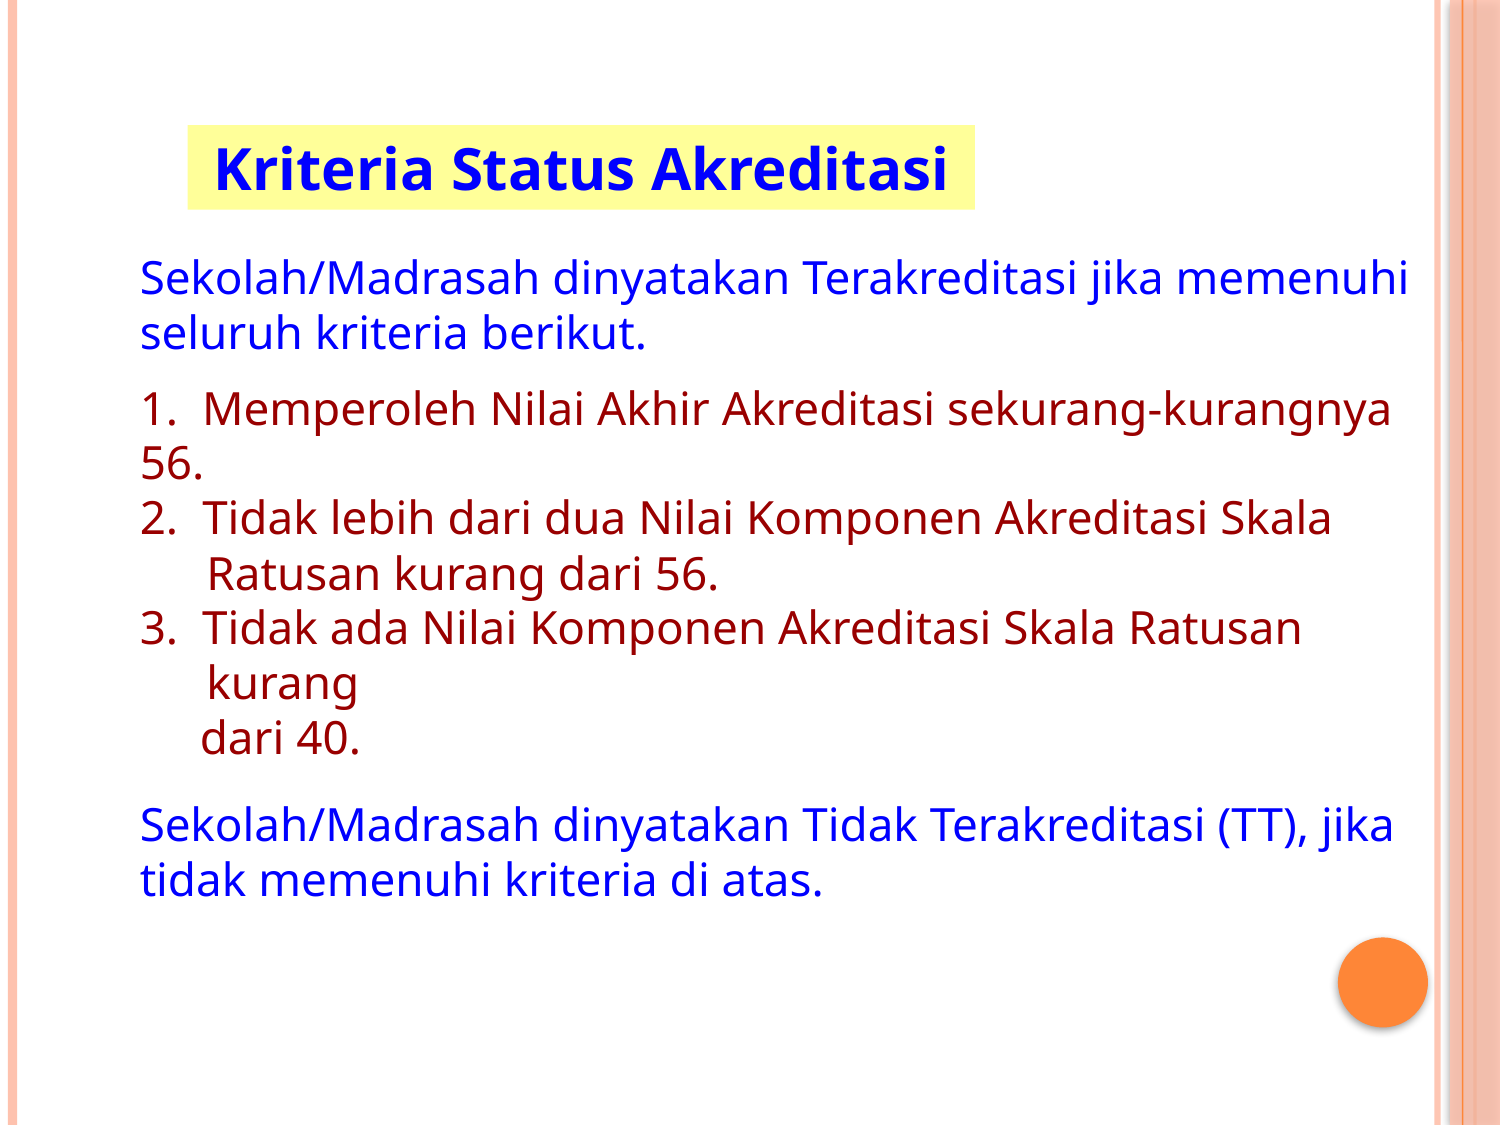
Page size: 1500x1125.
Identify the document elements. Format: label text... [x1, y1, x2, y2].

text_box Sekolah/Madrasah dinyatakan Terakreditasi jika memenuhi seluruh kriteria berikut. 1. Memperoleh Nilai Akhir Akreditasi sekurang-kurangnya 56. 2. Tidak lebih dari dua Nilai Komponen Akreditasi Skala Ratusan kurang dari 56. 3. Tidak ada Nilai Komponen Akreditasi Skala Ratusan kurang dari 40. Sekolah/Madrasah dinyatakan Tidak Terakreditasi (TT), jika tidak memenuhi kriteria di atas. [125, 240, 1438, 913]
text_box Kriteria Status Akreditasi [187, 125, 975, 210]
